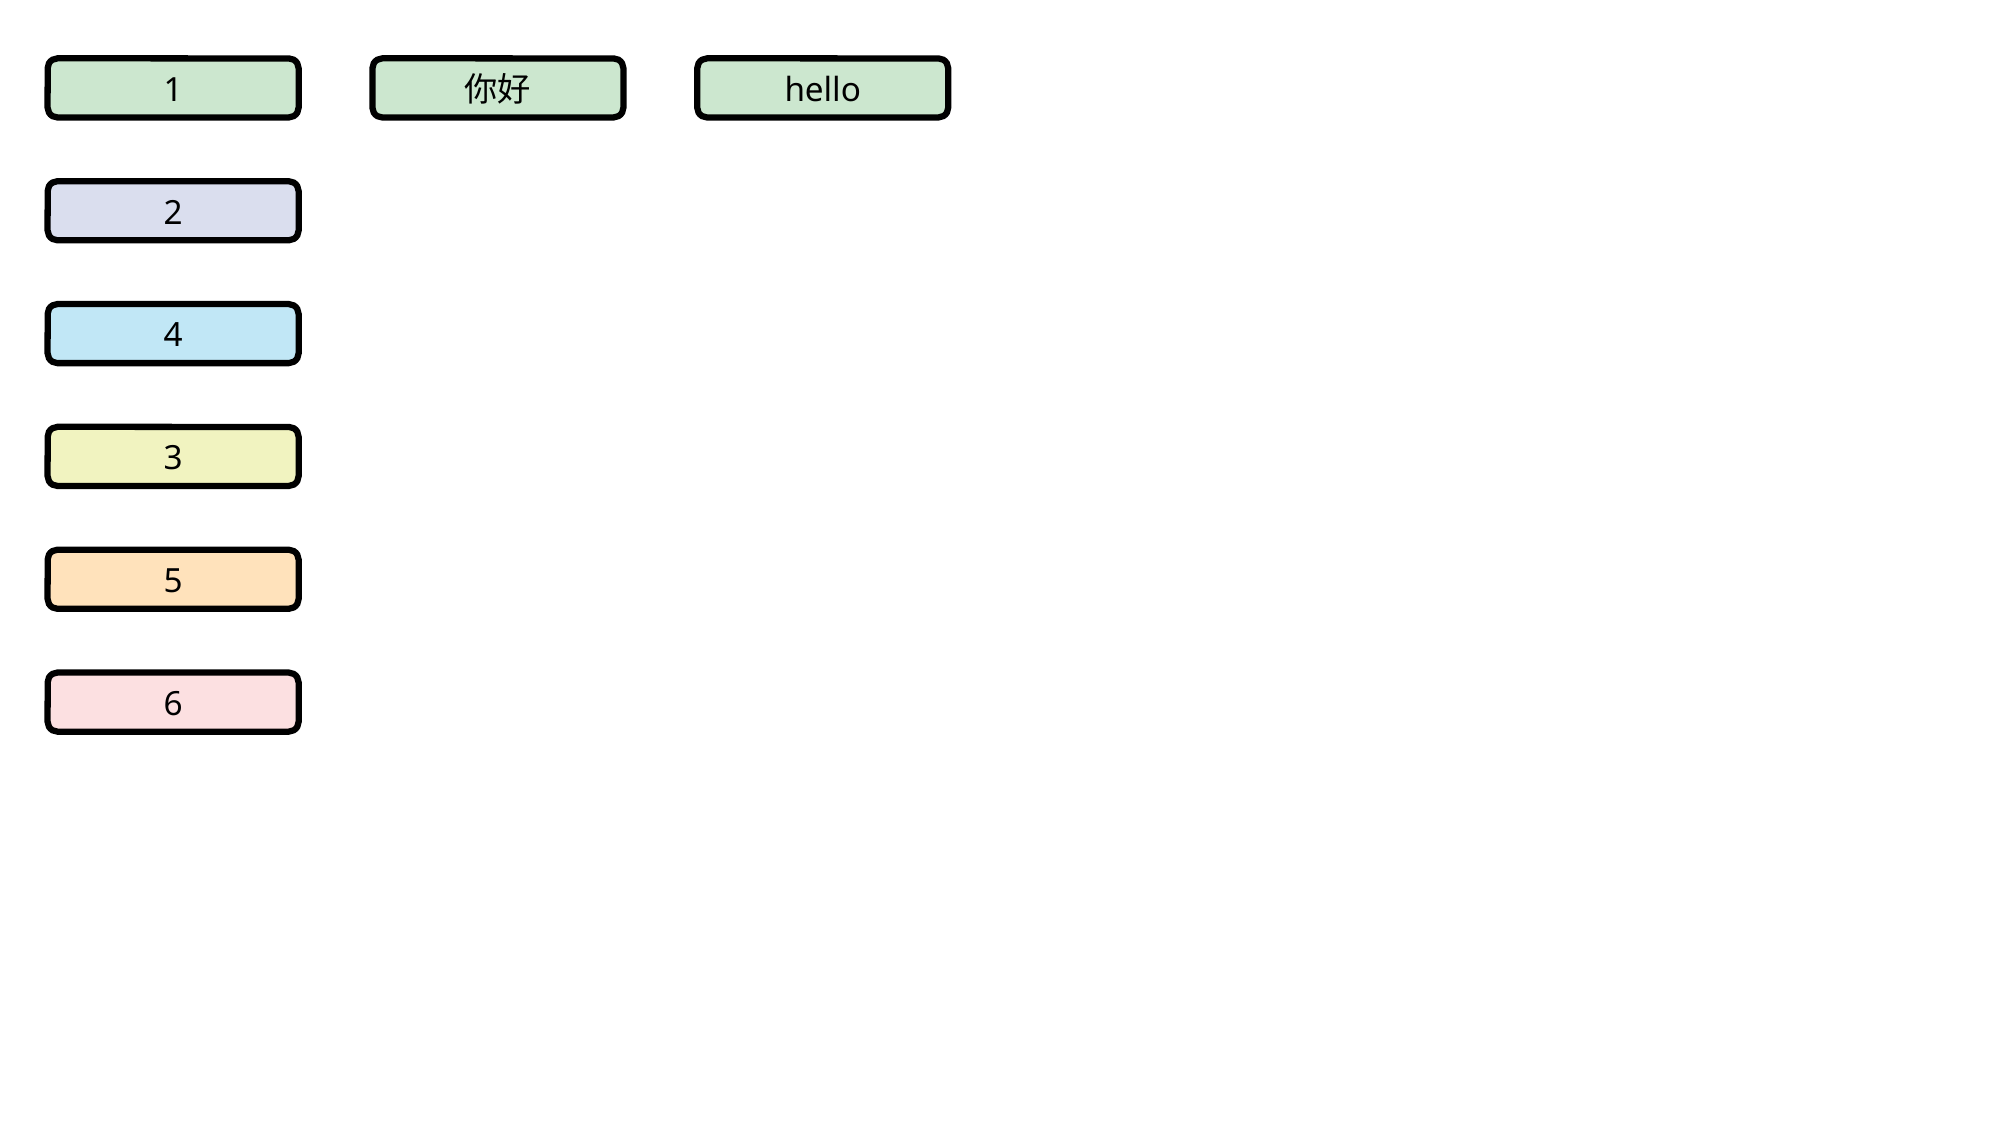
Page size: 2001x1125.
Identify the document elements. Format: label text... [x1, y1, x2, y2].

text_box 6 [46, 671, 300, 733]
text_box 3 [46, 425, 300, 487]
text_box 5 [46, 548, 300, 610]
text_box 你好 [371, 57, 625, 119]
text_box hello [696, 57, 950, 119]
text_box 2 [46, 180, 300, 242]
text_box 4 [46, 302, 300, 365]
text_box 1 [46, 57, 300, 119]
